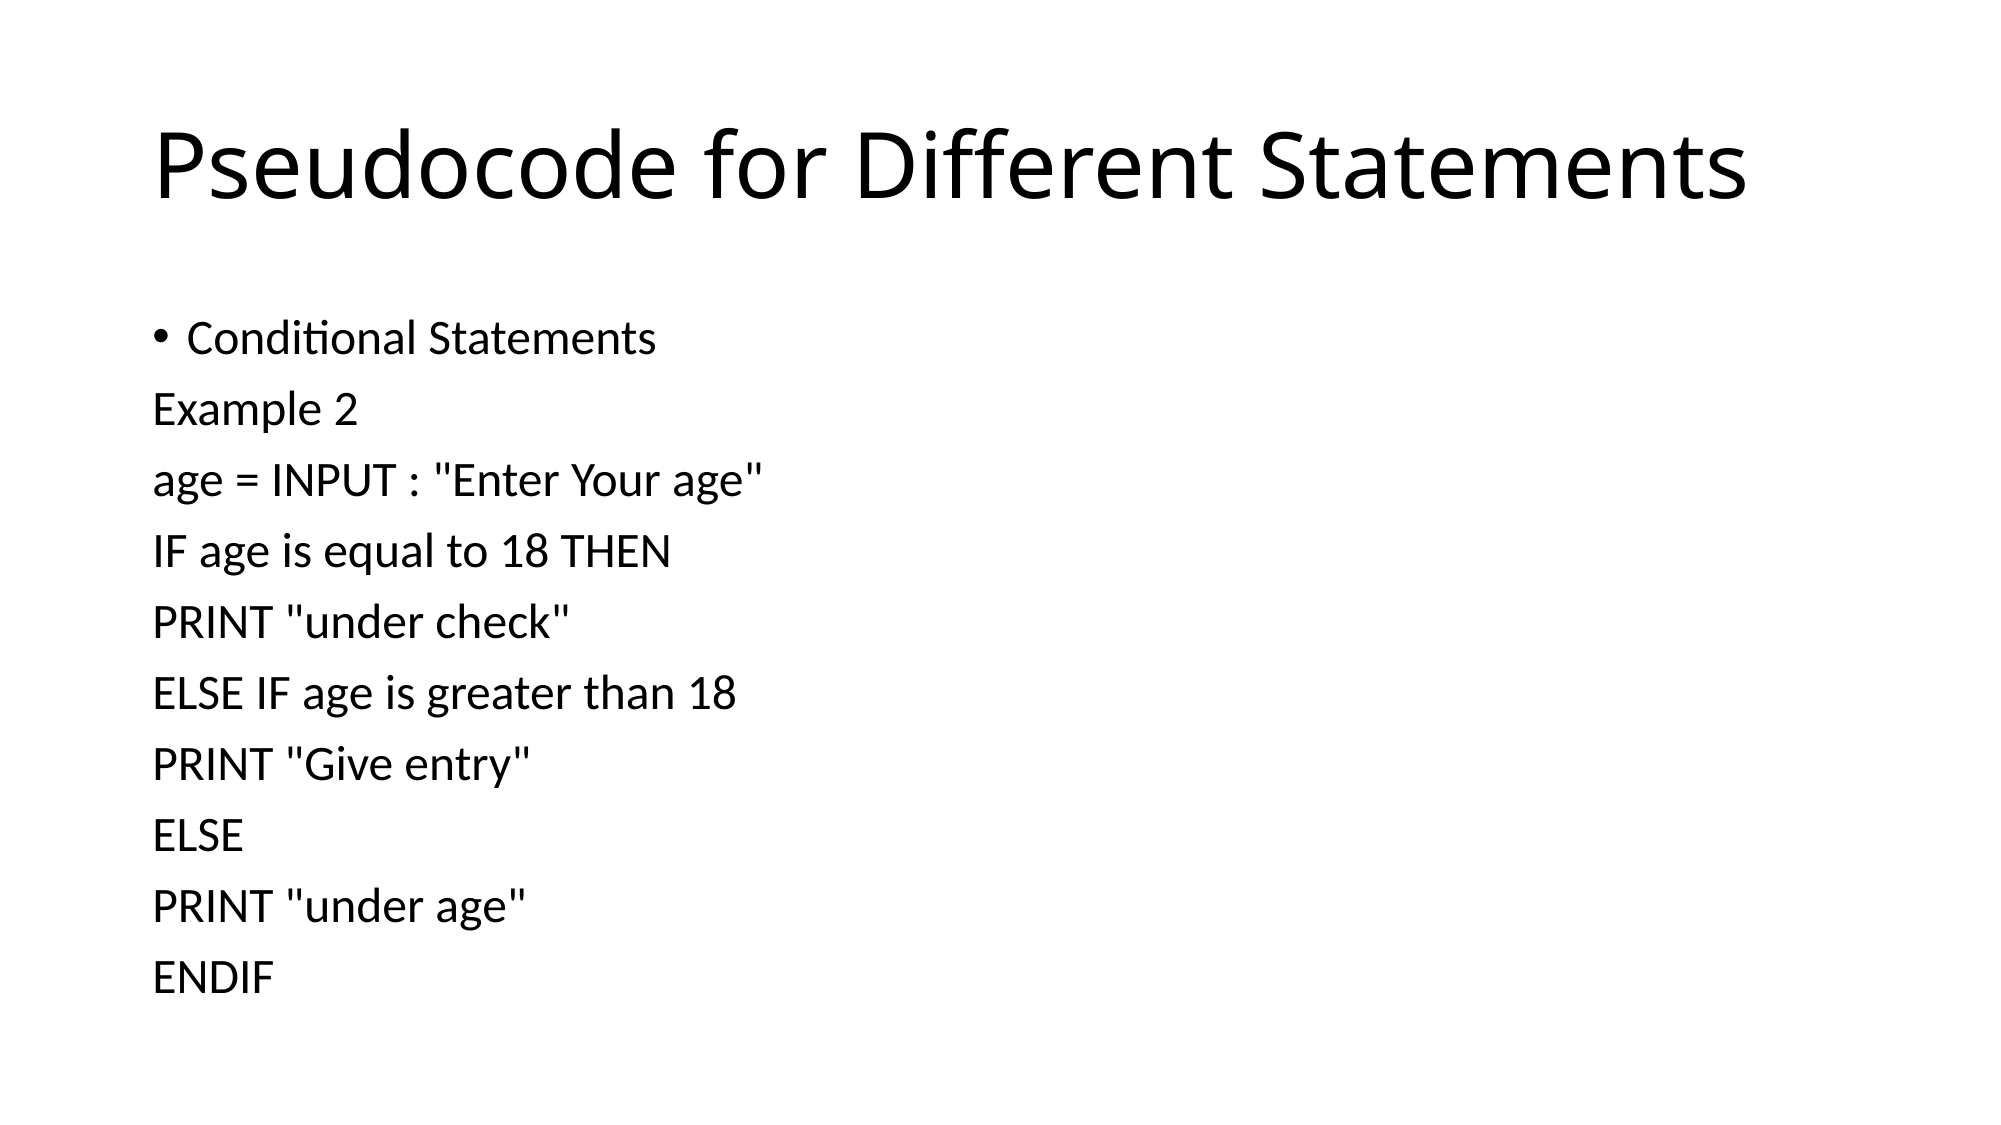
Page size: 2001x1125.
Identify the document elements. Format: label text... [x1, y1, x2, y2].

title Pseudocode for Different Statements [137, 59, 1863, 278]
list Conditional Statements Example 2 age = INPUT : "Enter Your age" IF age is equal to 18 THEN PRINT "under check" ELSE IF age is greater than 18 PRINT "Give entry" ELSE PRINT "under age" ENDIF [137, 303, 1863, 1018]
